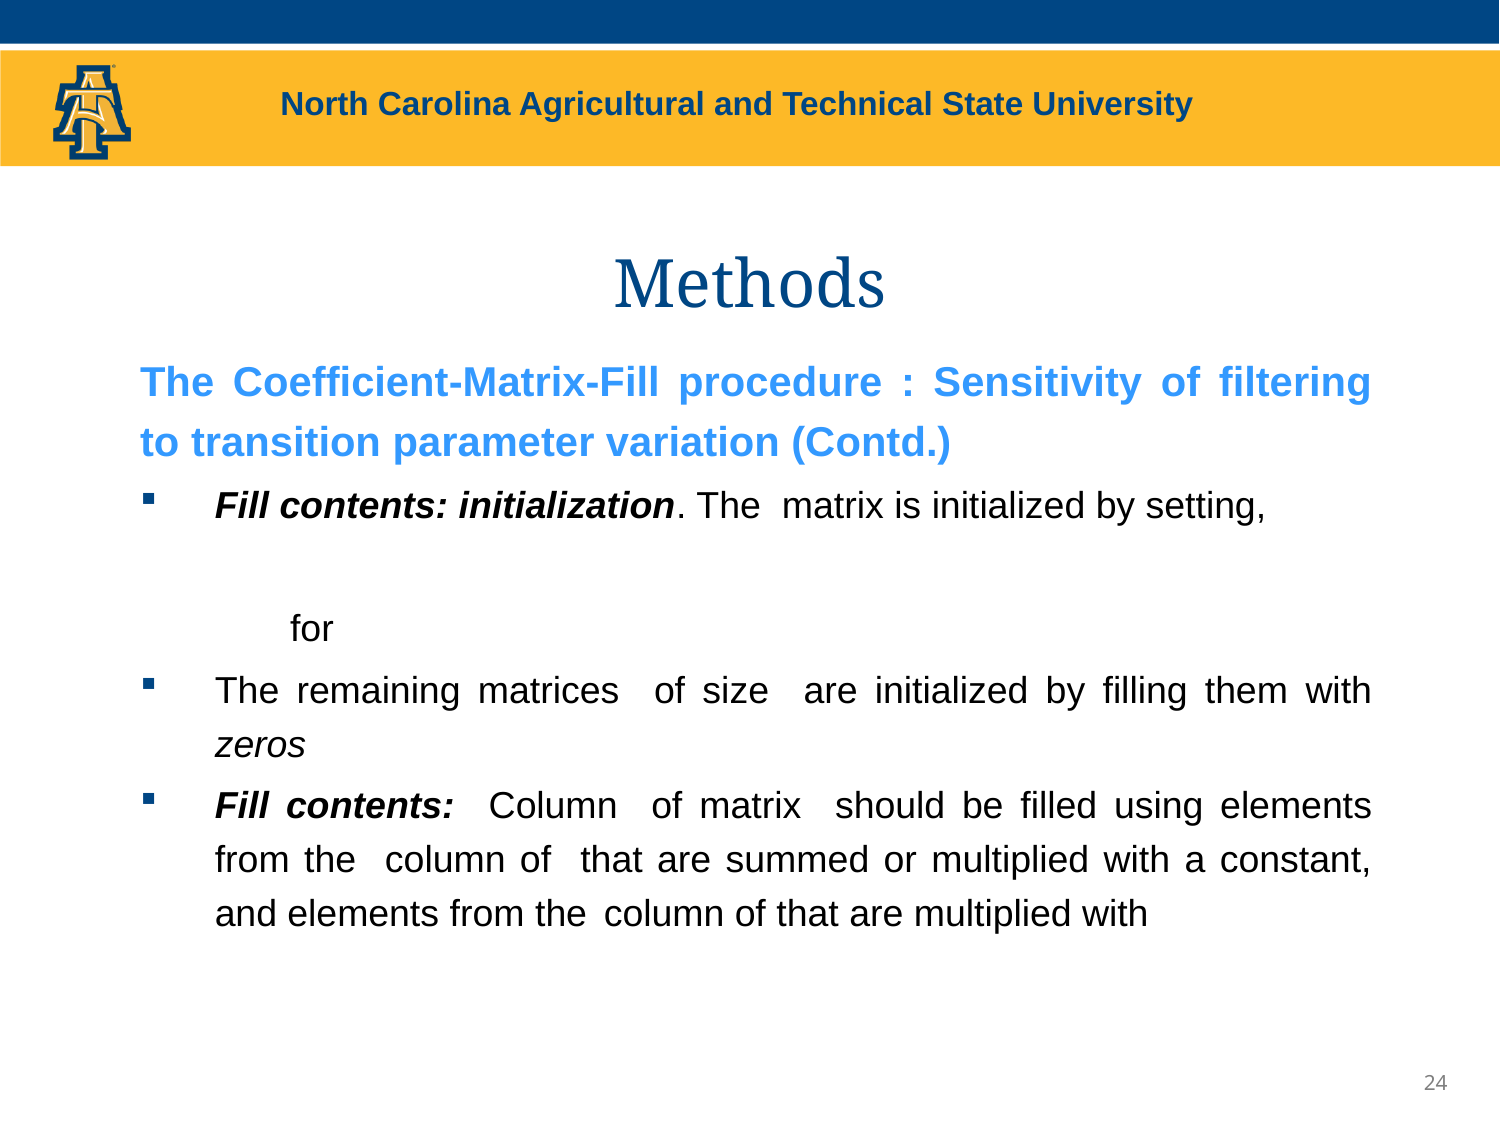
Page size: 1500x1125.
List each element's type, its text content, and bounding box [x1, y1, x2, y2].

title Methods [187, 224, 1313, 400]
picture [0, 24, 209, 200]
slide_number 24 [1387, 1062, 1463, 1125]
